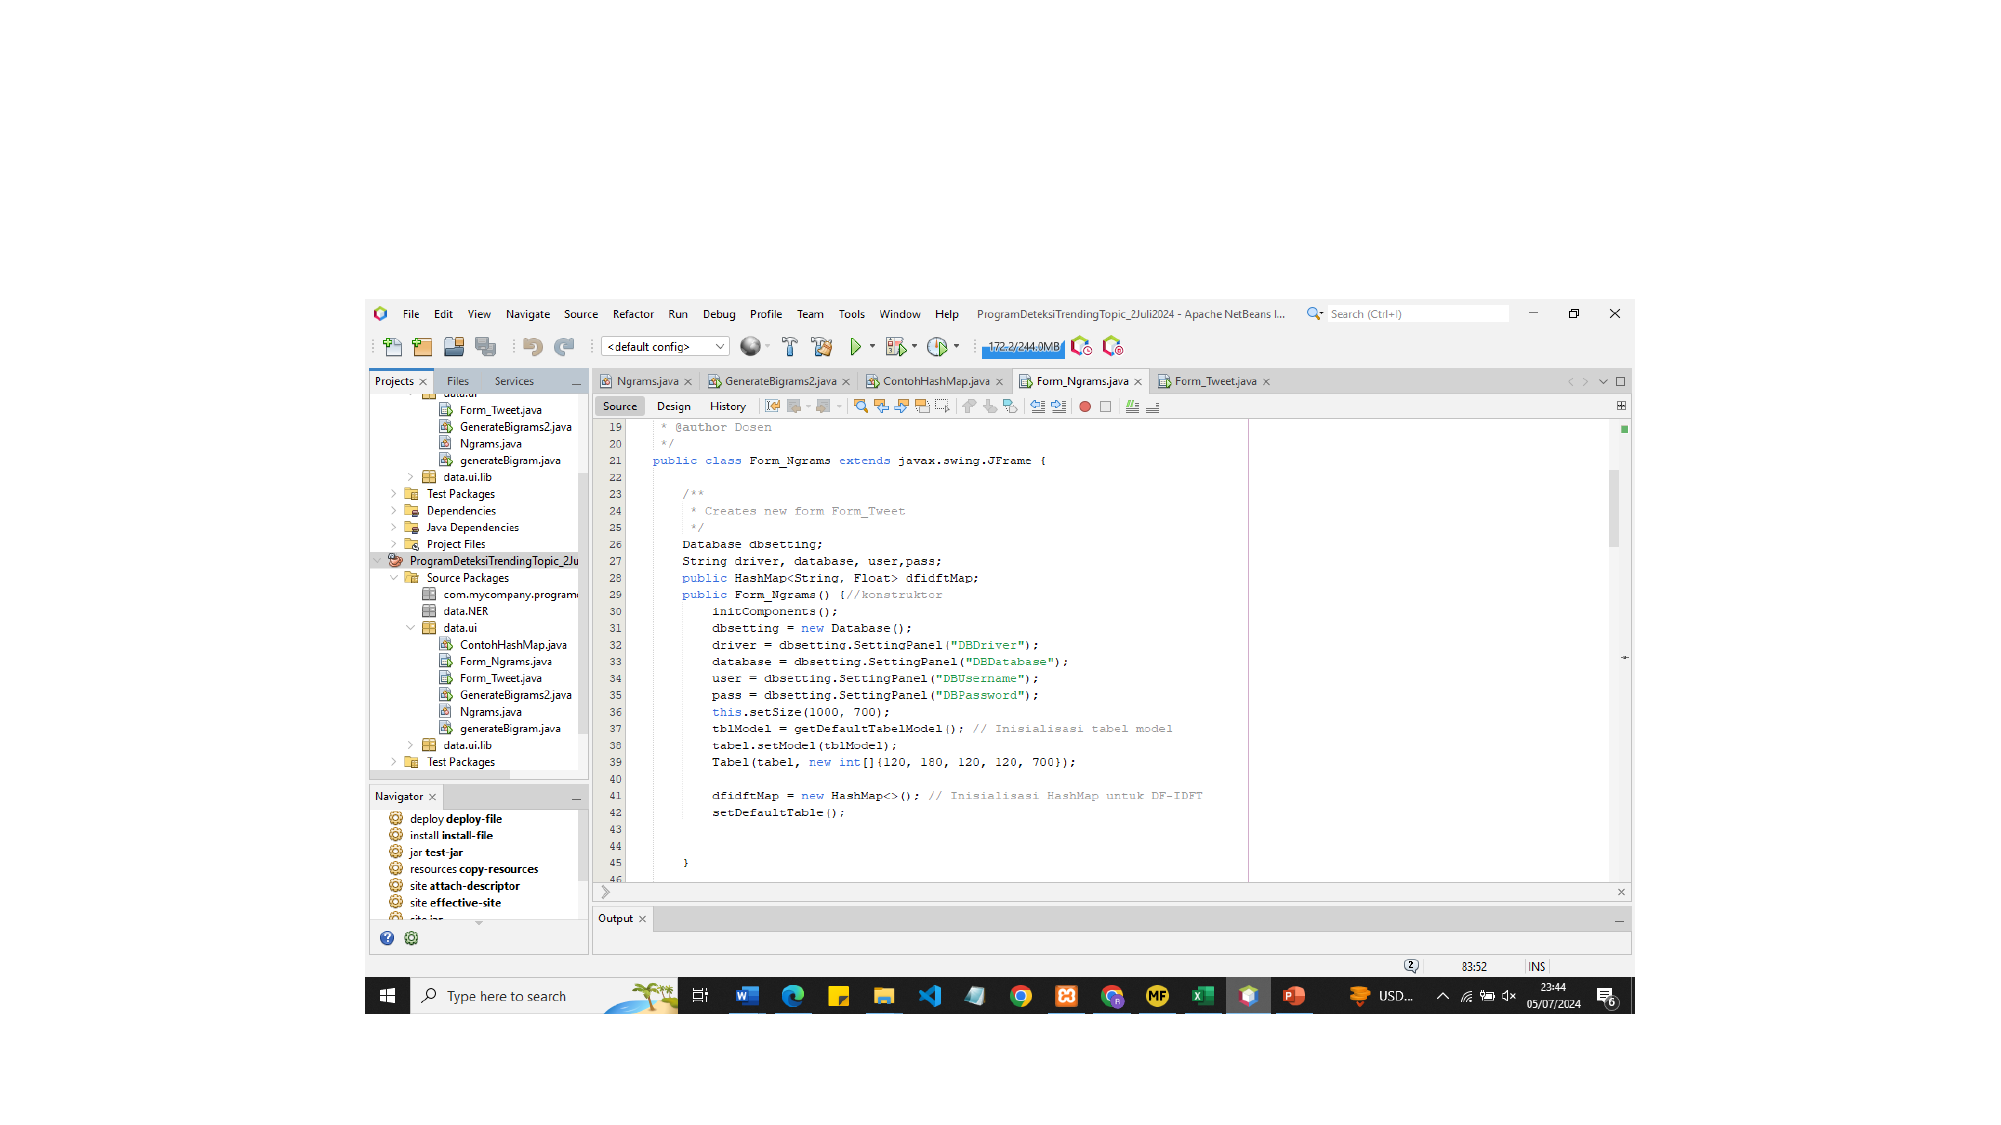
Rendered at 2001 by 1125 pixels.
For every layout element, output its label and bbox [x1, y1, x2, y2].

list [365, 299, 1635, 1014]
